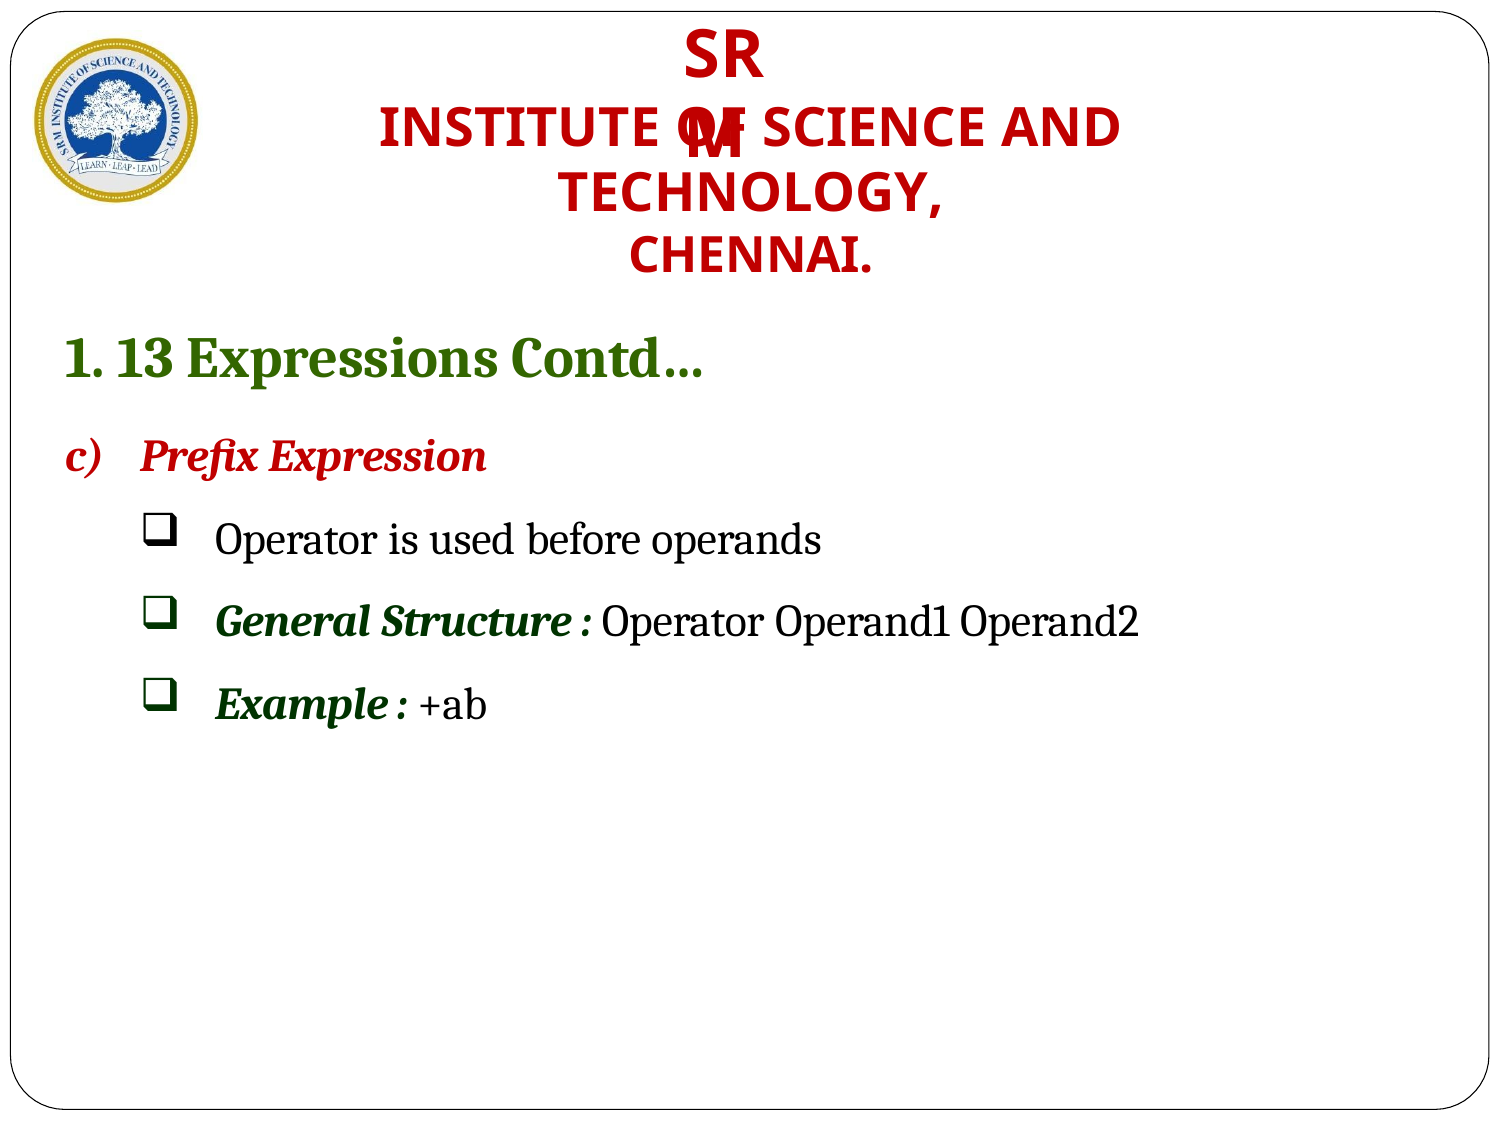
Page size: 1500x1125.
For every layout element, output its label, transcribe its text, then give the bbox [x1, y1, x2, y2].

picture [31, 30, 204, 207]
title SRM [681, 8, 821, 90]
text_box INSTITUTE OF SCIENCE AND TECHNOLOGY, CHENNAI. 1. 13 Expressions Contd… Prefix Expression Operator is used before operands General Structure : Operator Operand1 Operand2 Example : +ab [62, 90, 1269, 729]
